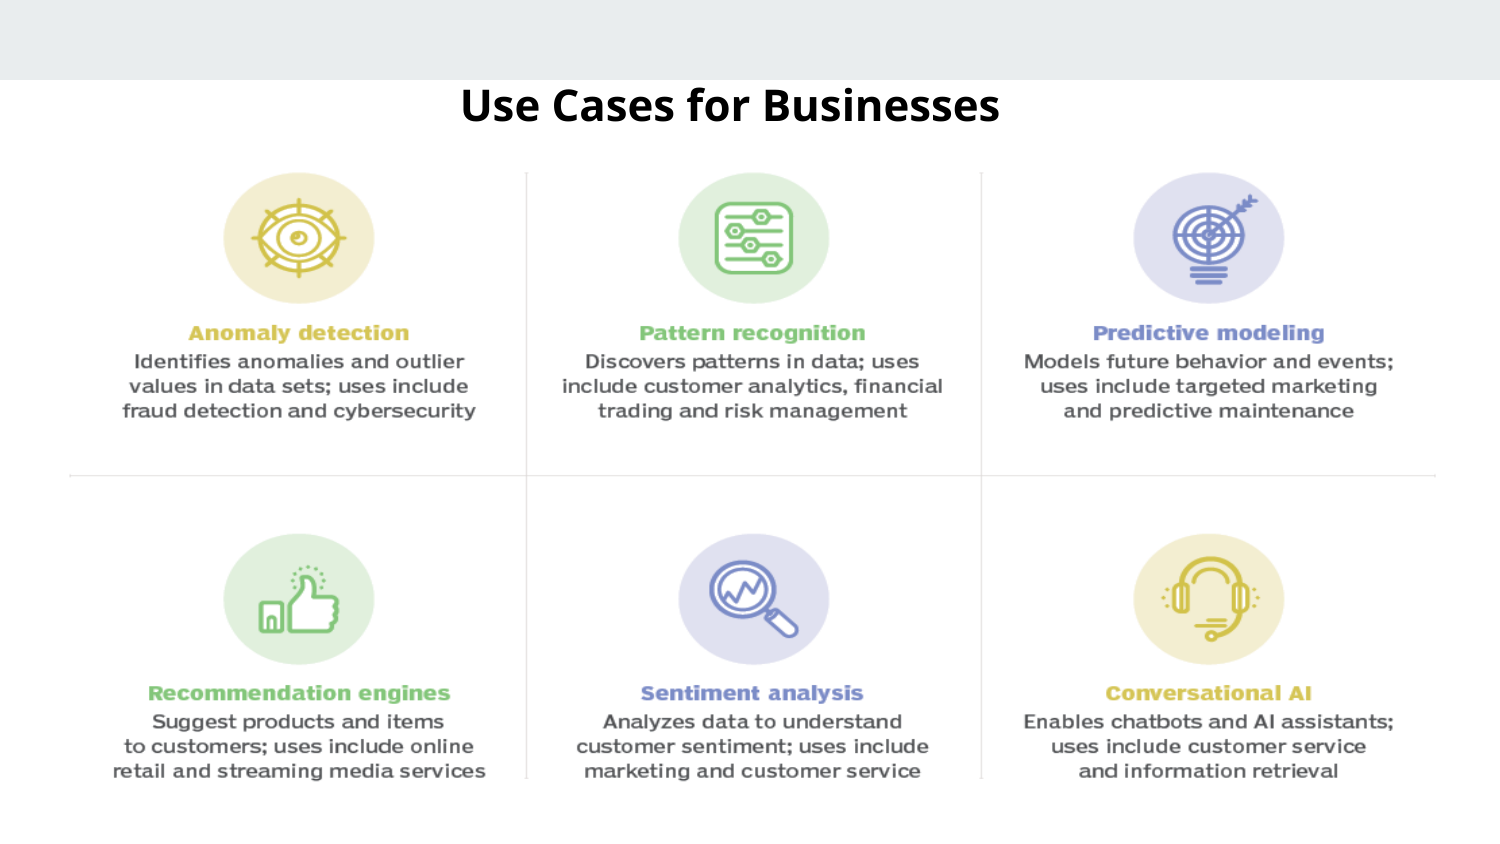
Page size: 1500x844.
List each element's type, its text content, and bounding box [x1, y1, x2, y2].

picture [42, 159, 1440, 844]
text_box Use Cases for Businesses [444, 63, 1332, 146]
